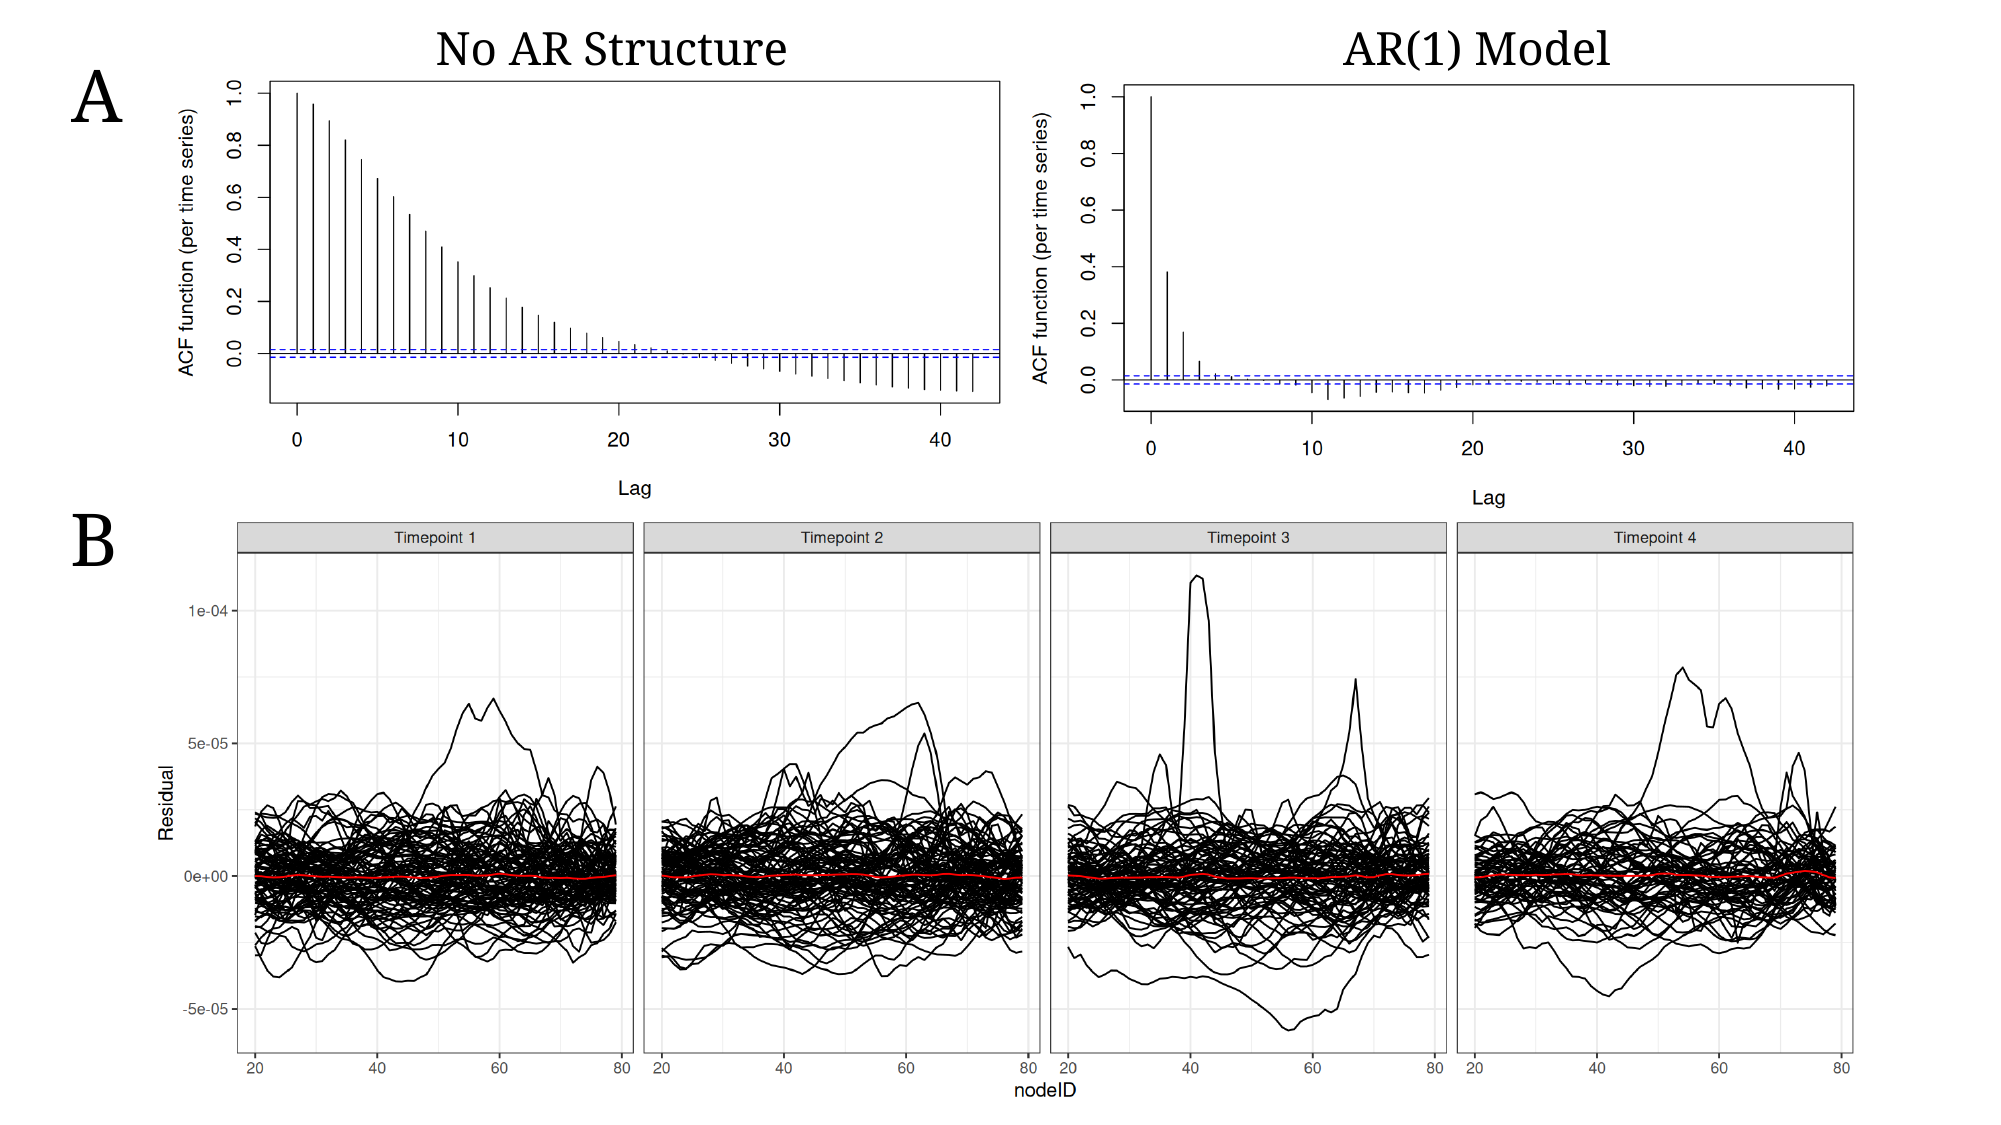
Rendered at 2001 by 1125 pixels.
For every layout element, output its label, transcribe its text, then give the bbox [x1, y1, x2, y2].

picture [147, 55, 1905, 1111]
text_box AR(1) Model [1243, 12, 1710, 65]
text_box A [57, 41, 174, 145]
text_box No AR Structure [379, 12, 845, 55]
text_box B [55, 485, 173, 588]
